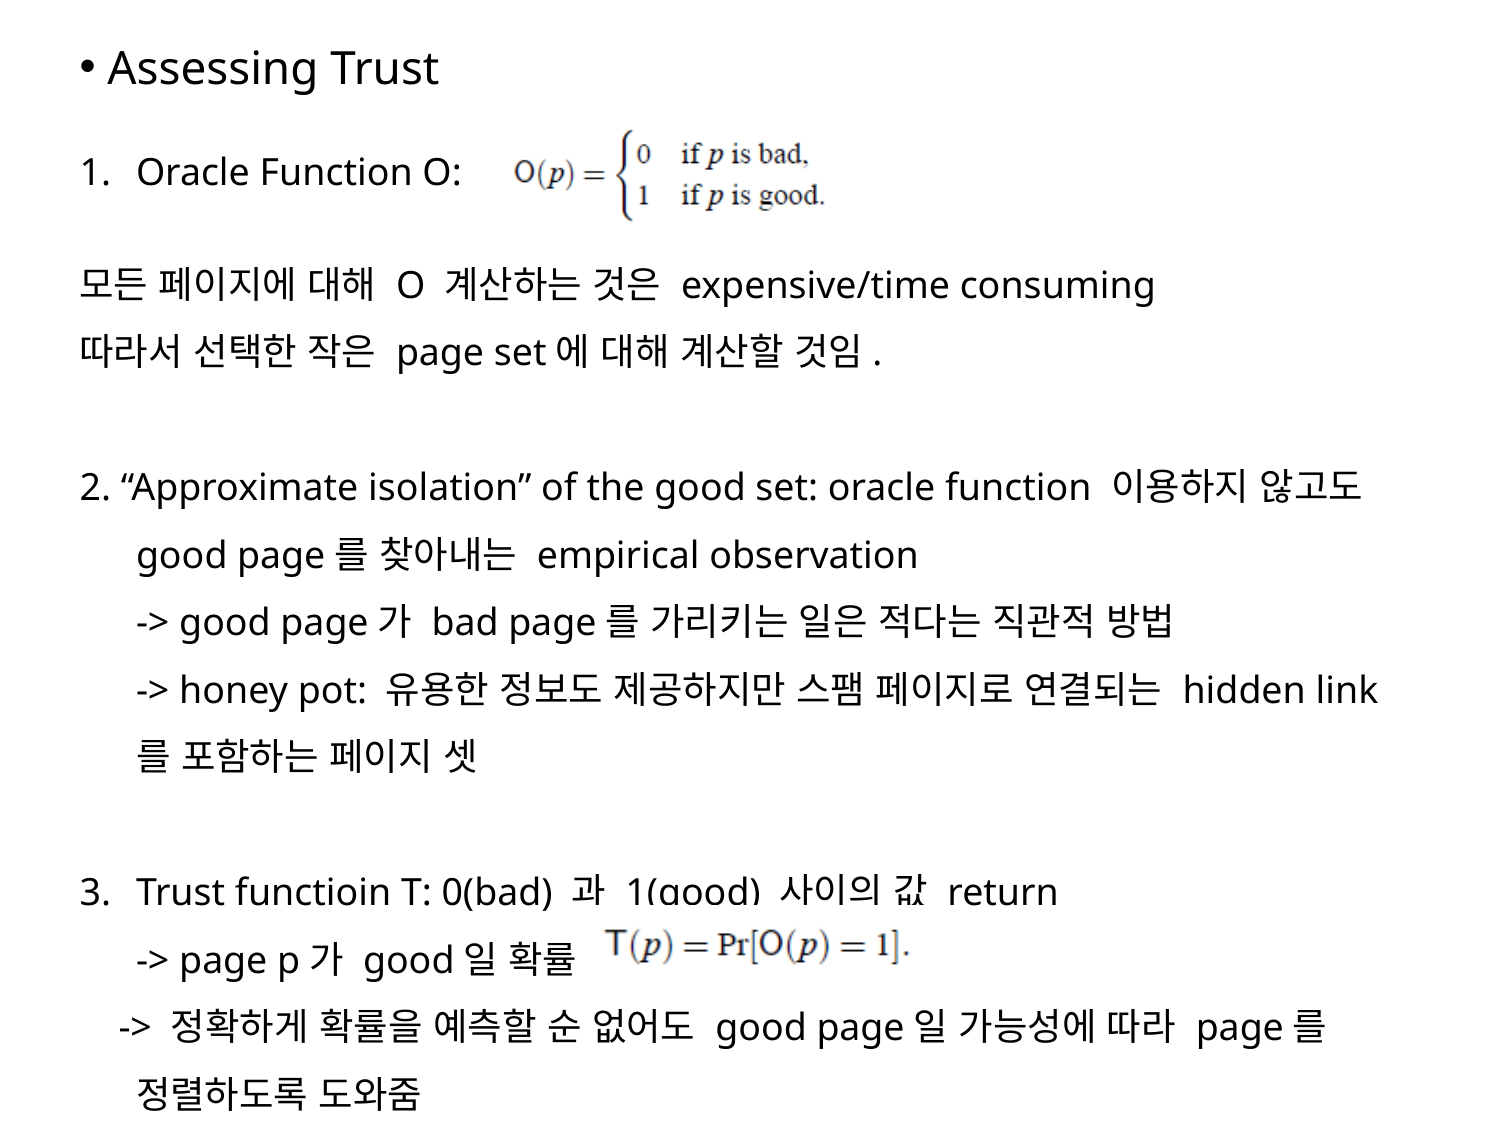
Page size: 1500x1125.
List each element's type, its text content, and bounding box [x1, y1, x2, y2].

picture [584, 904, 928, 988]
text_box Assessing Trust Oracle Function O: 모든 페이지에 대해 O 계산하는 것은 expensive/time consuming 따라서 선택한 작은 page set에 대해 계산할 것임. 2. “Approximate isolation” of the good set: oracle function 이용하지 않고도 good page를 찾아내는 empirical observation -> good page가 bad page를 가리키는 일은 적다는 직관적 방법 -> honey pot: 유용한 정보도 제공하지만 스팸 페이지로 연결되는 hidden link를 포함하는 페이지 셋 Trust functioin T: 0(bad) 과 1(good) 사이의 값 return -> page p가 good일 확률 -> 정확하게 확률을 예측할 순 없어도 good page일 가능성에 따라 page를 정렬하도록 도와줌 [64, 30, 1400, 1124]
picture [489, 113, 850, 230]
